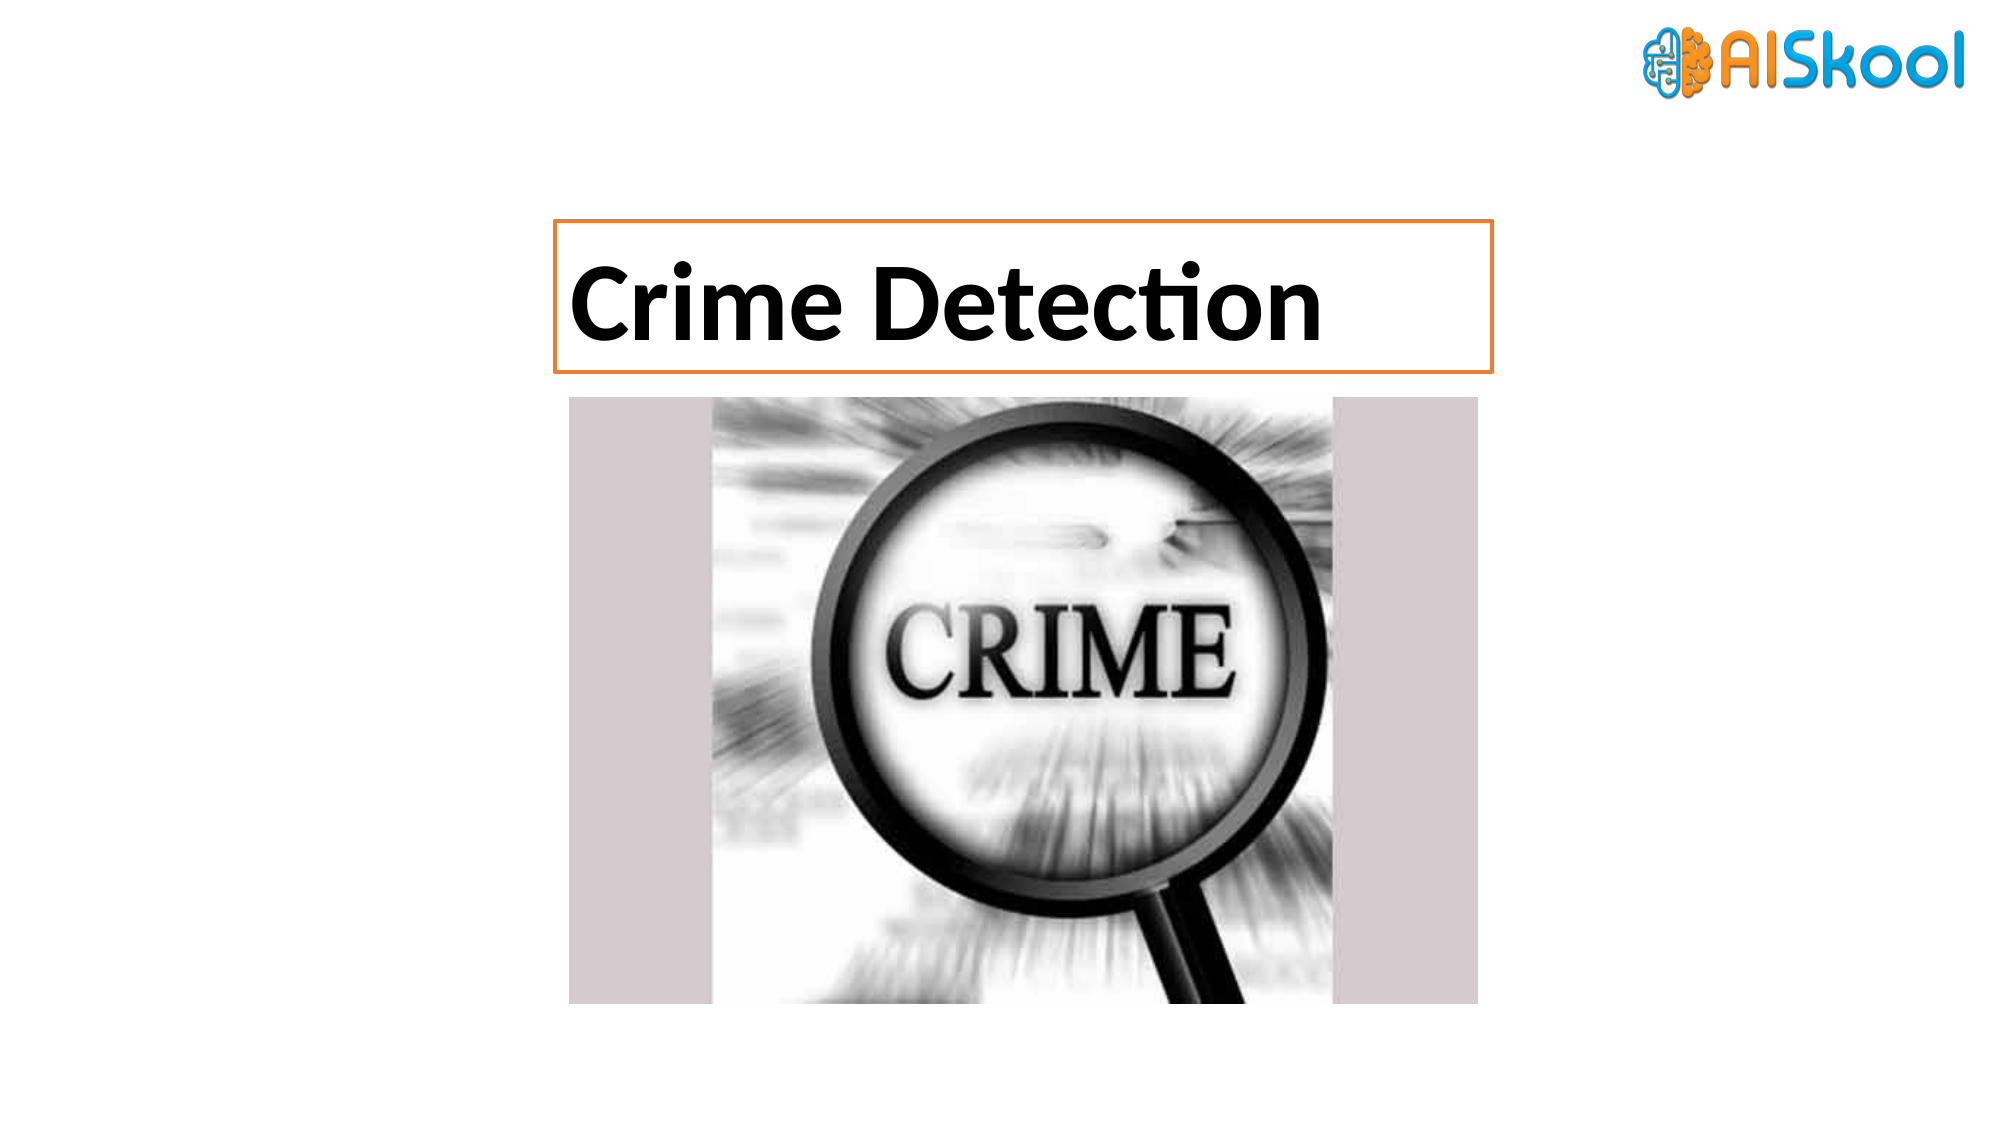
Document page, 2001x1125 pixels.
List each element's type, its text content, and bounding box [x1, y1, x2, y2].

text_box Crime Detection [555, 220, 1493, 373]
picture [569, 396, 1478, 1004]
picture [1641, 23, 1967, 101]
